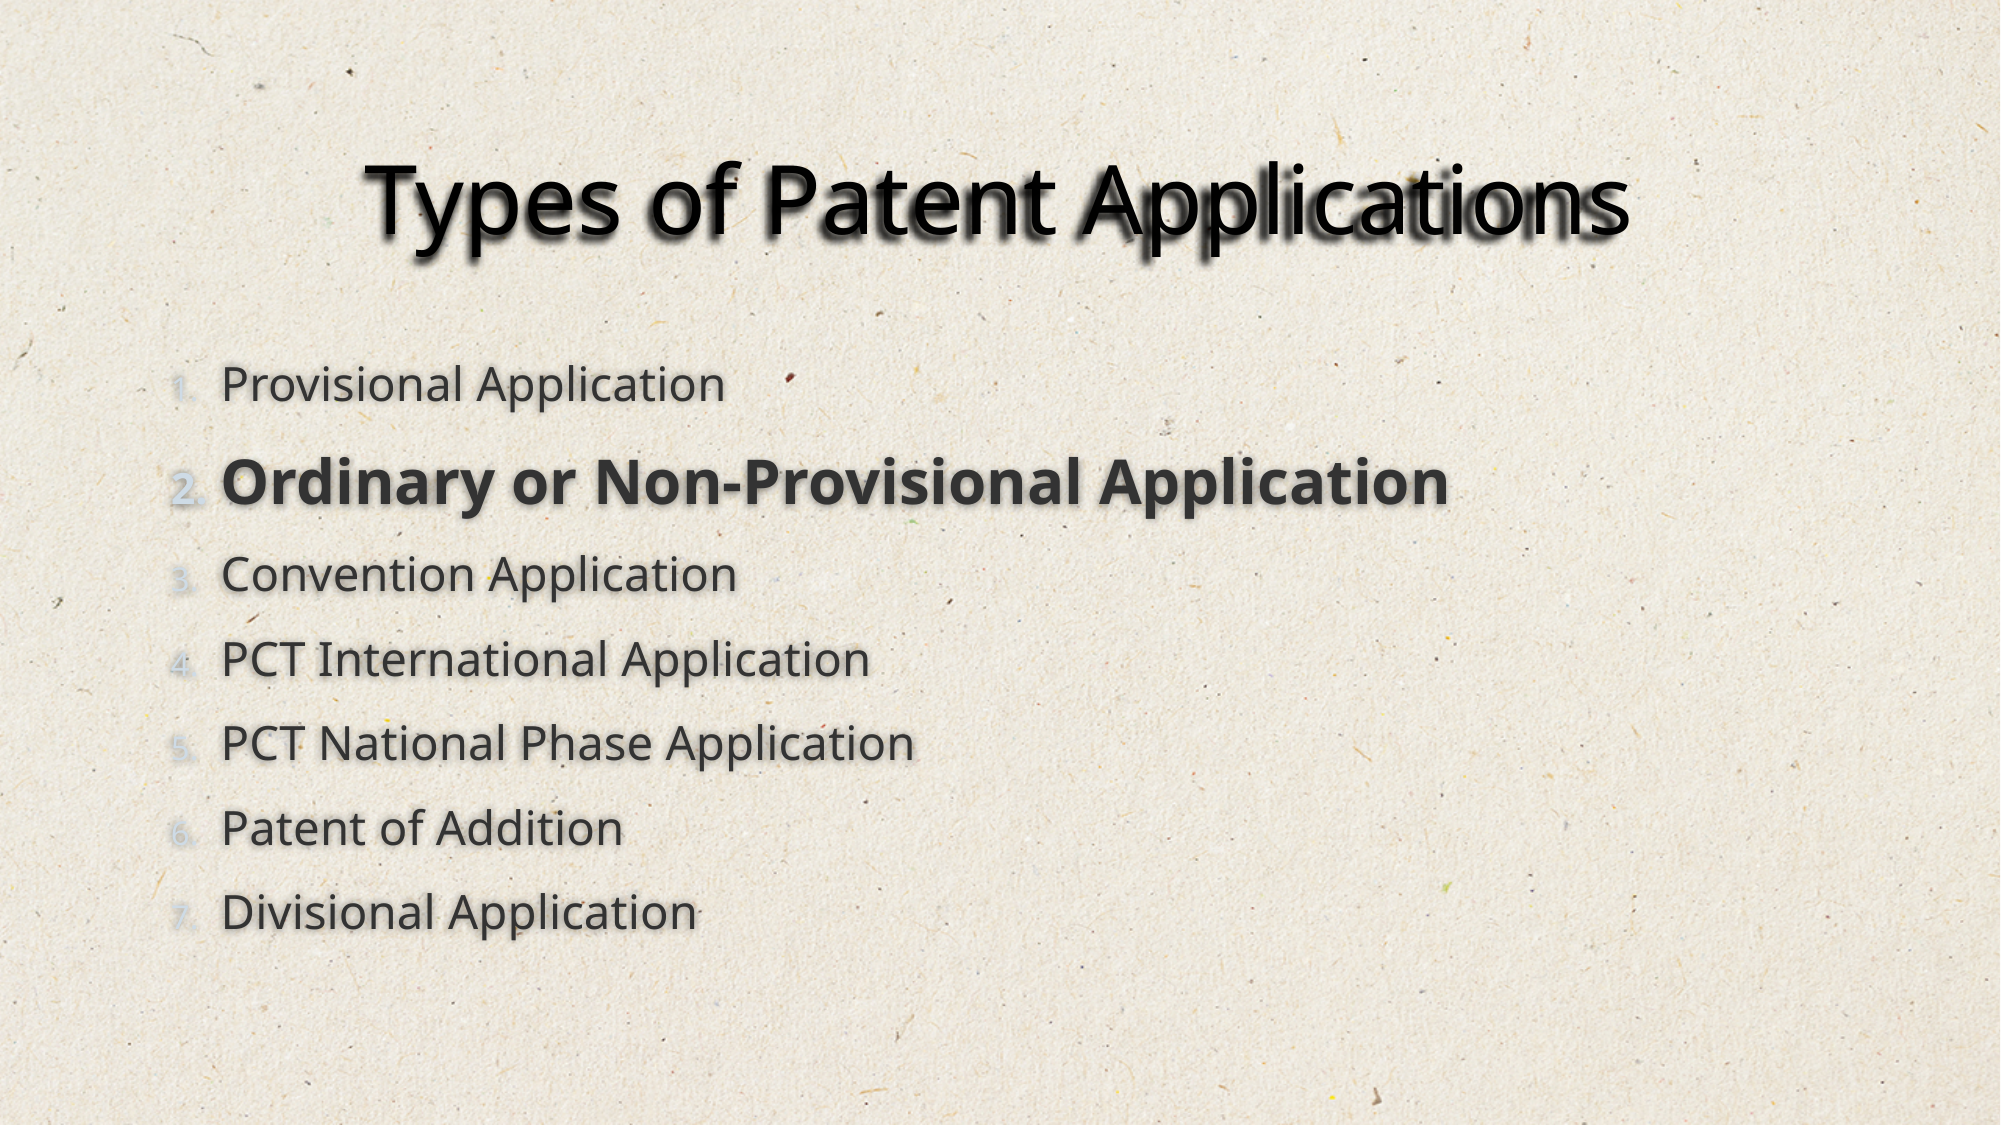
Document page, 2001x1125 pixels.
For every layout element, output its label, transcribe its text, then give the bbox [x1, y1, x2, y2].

title Types of Patent Applications [149, 99, 1849, 307]
list Provisional Application Ordinary or Non-Provisional Application Convention Application PCT International Application PCT National Phase Application Patent of Addition Divisional Application [149, 340, 1849, 950]
picture [0, 0, 2001, 1125]
